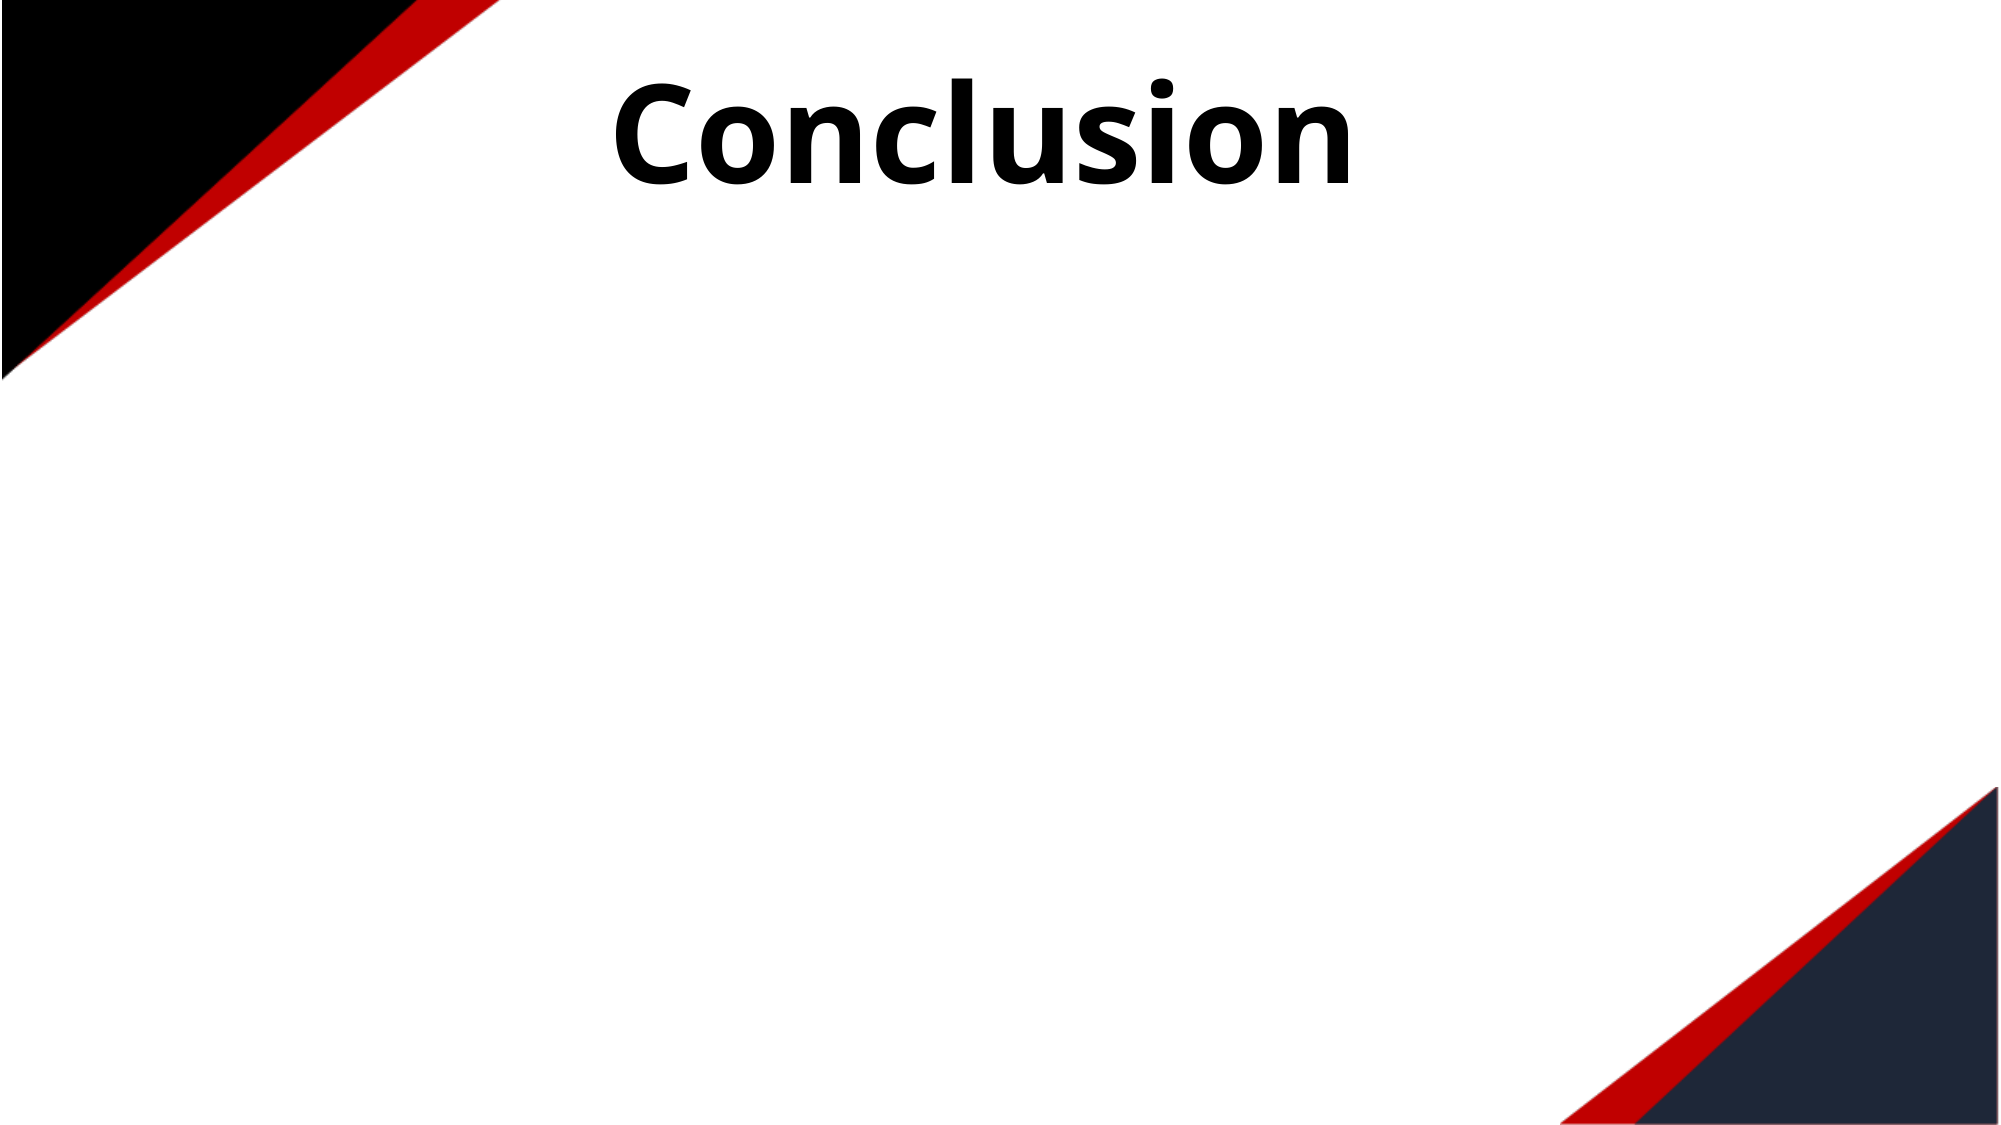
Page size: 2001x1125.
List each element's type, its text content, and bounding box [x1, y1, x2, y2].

text_box Conclusion [593, 38, 1407, 219]
picture [1, 0, 507, 387]
picture [1560, 787, 2000, 1125]
